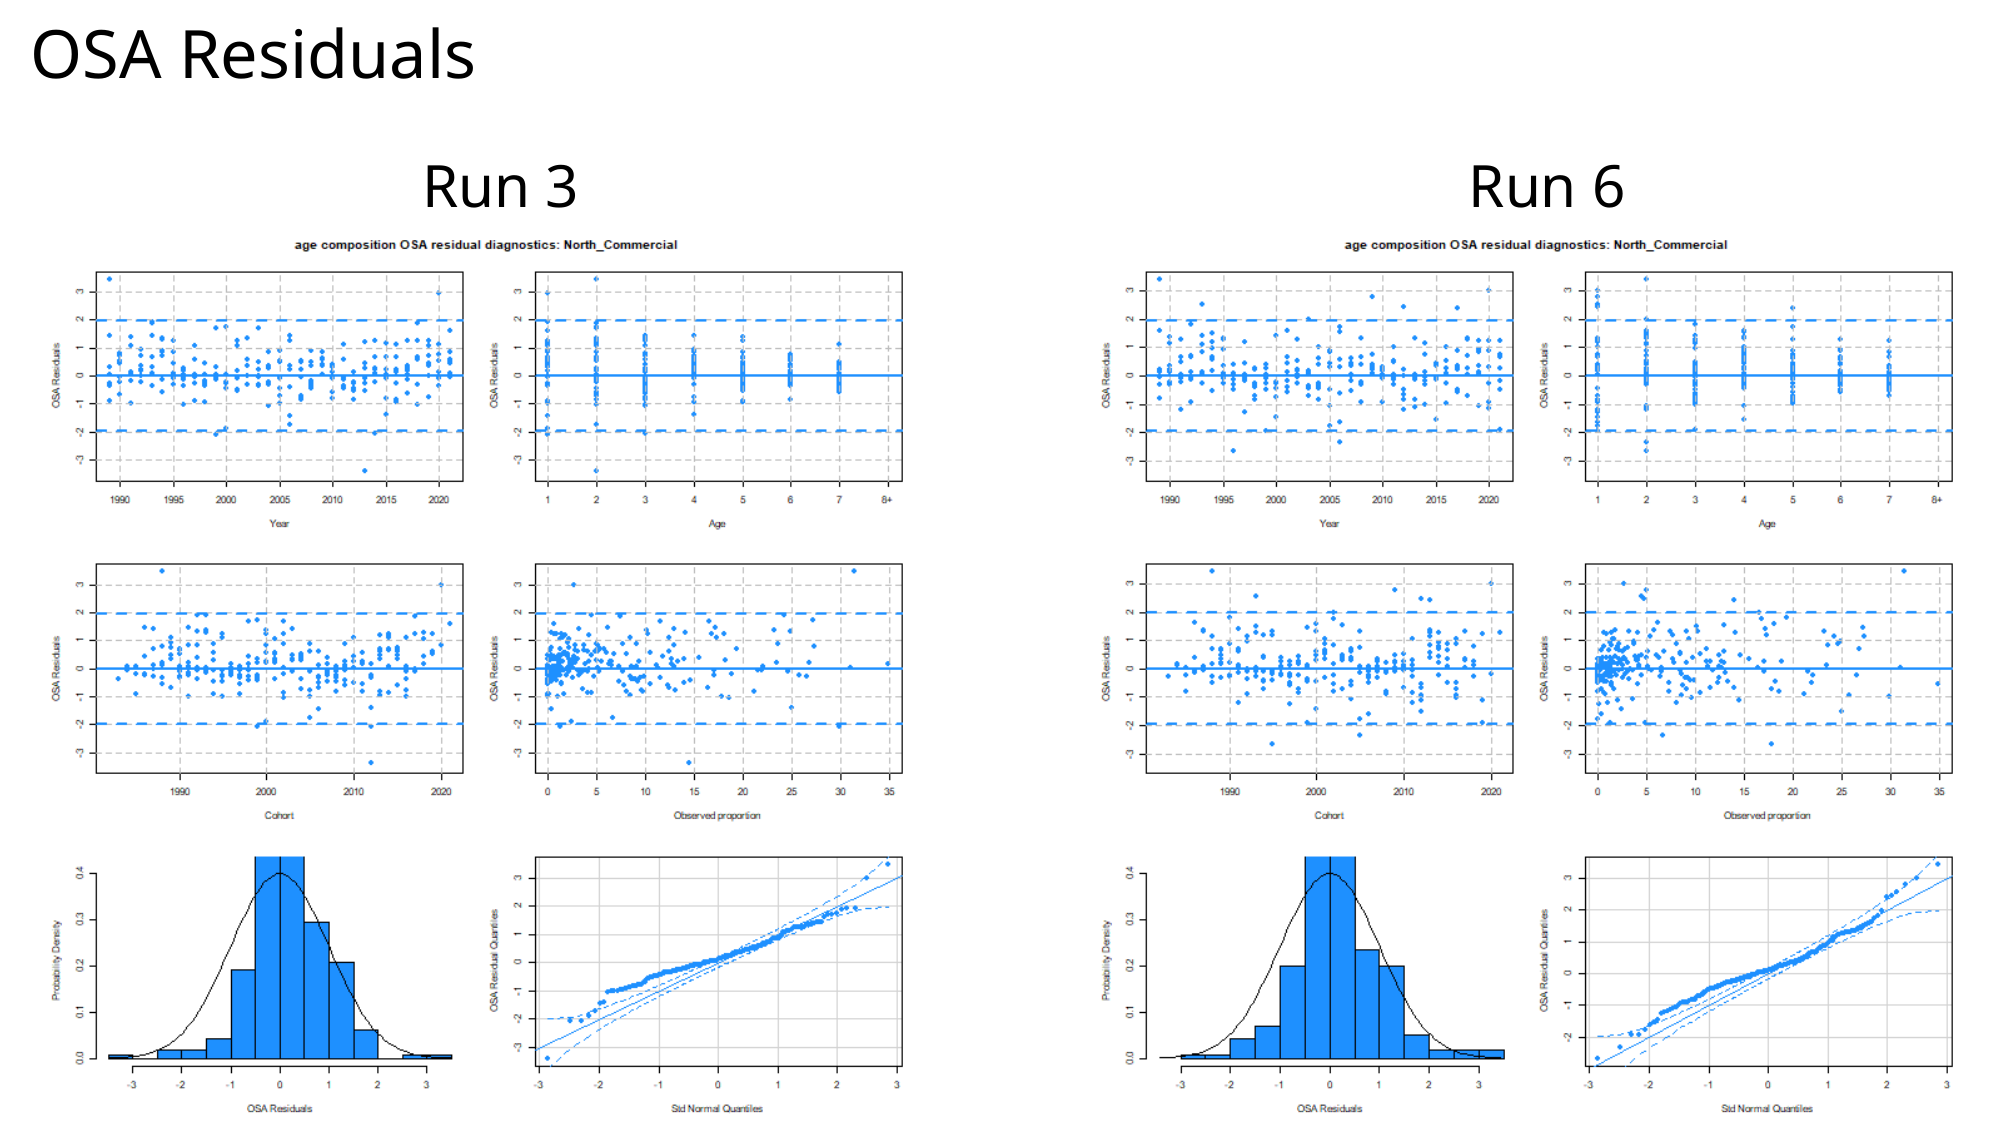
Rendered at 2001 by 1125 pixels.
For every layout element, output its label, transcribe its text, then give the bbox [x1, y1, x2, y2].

text_box Run 3 [173, 165, 828, 224]
picture [1087, 224, 1988, 1125]
text_box OSA Residuals [15, 13, 1379, 165]
text_box Run 6 [1220, 149, 1875, 224]
picture [37, 224, 938, 1125]
